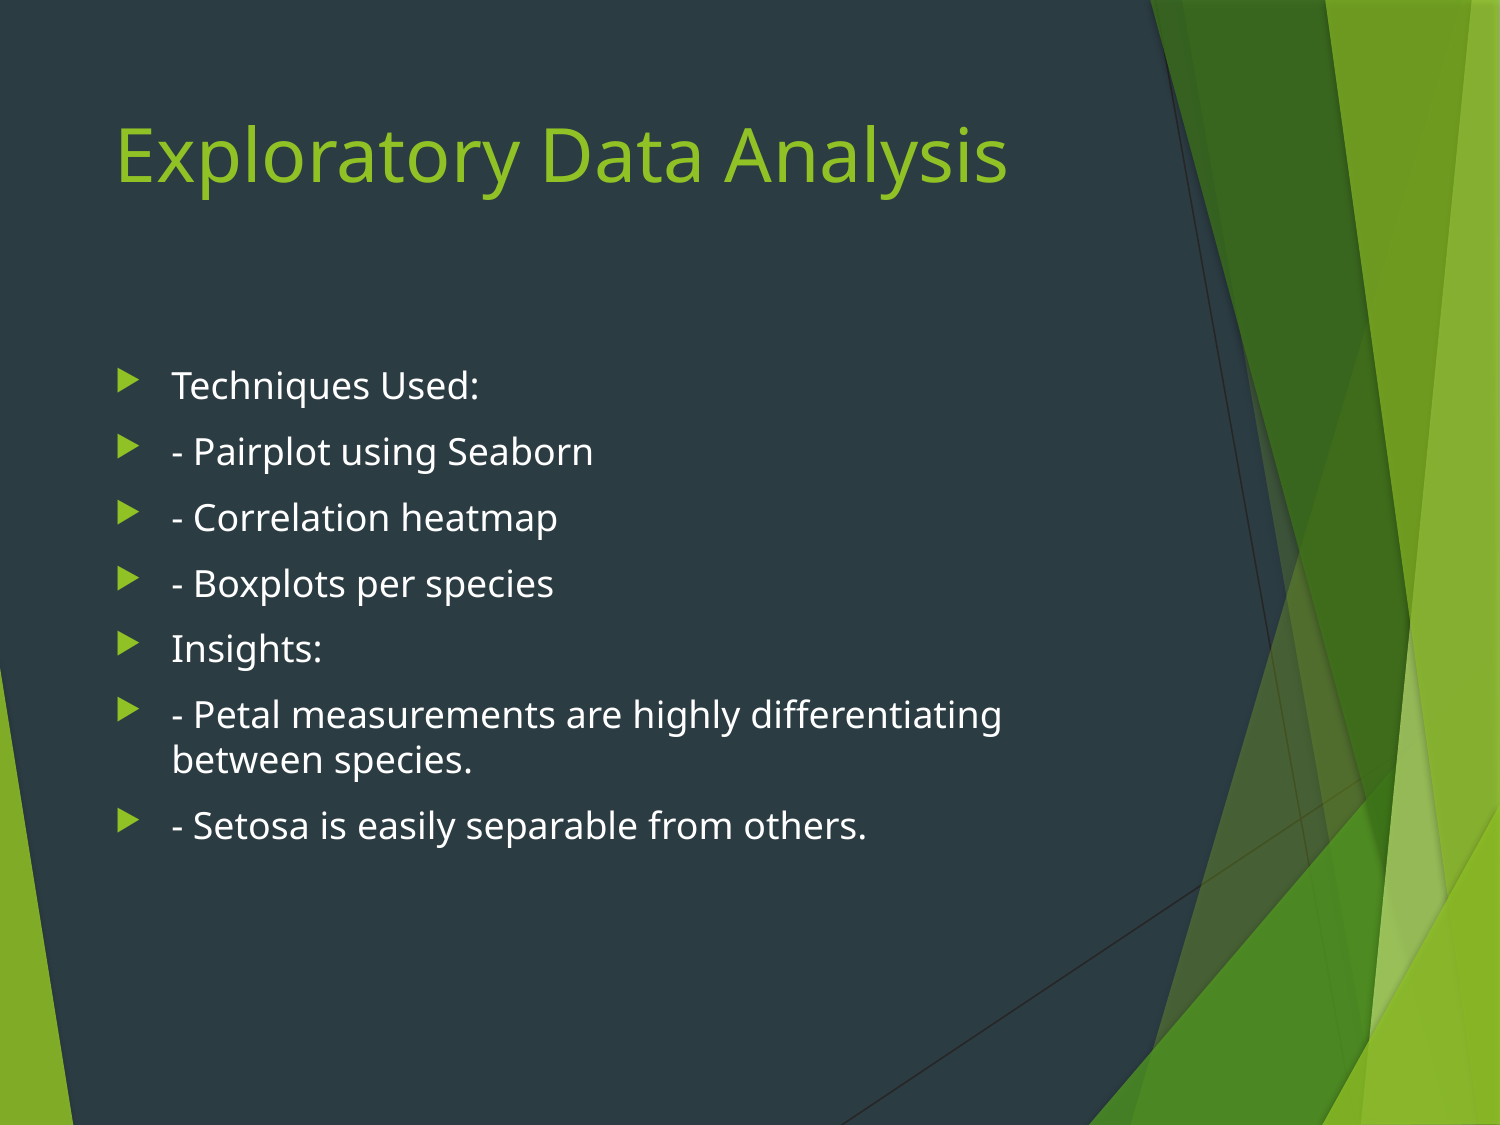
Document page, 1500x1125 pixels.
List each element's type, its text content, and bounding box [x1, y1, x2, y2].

list Techniques Used: - Pairplot using Seaborn - Correlation heatmap - Boxplots per species Insights: - Petal measurements are highly differentiating between species. - Setosa is easily separable from others. [99, 354, 1142, 992]
title Exploratory Data Analysis [99, 99, 1142, 317]
